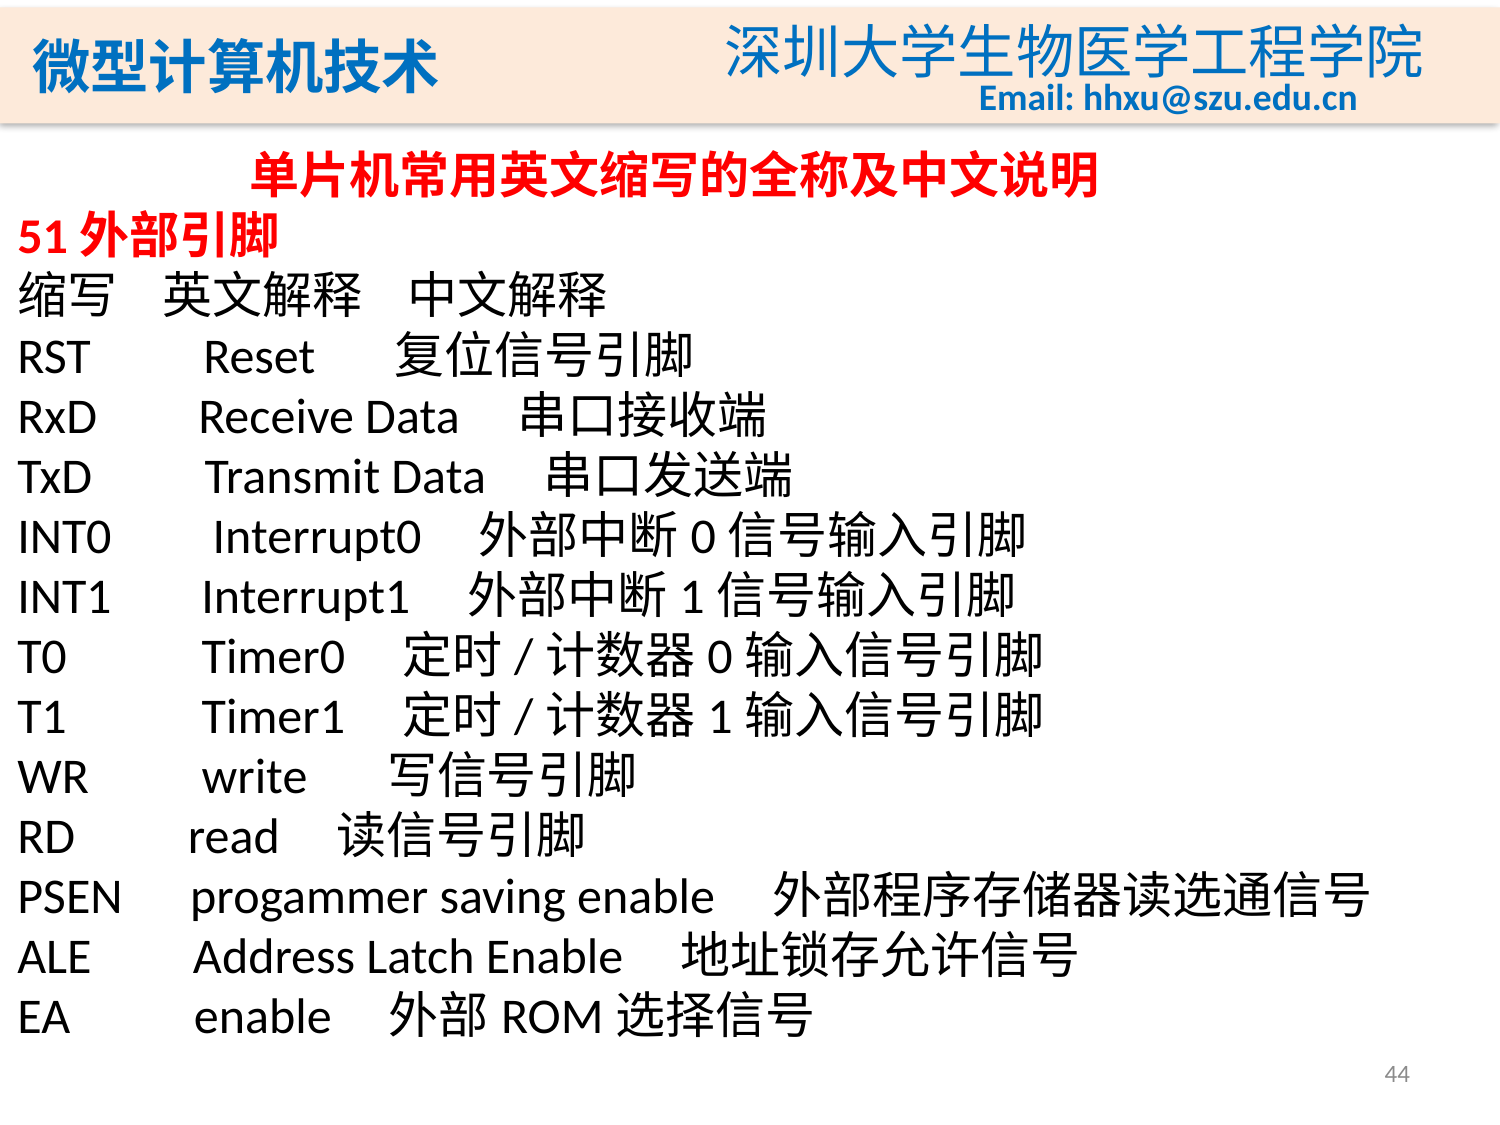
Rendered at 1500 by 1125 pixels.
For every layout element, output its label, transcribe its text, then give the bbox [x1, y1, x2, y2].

text_box 51外部引脚 缩写 英文解释 中文解释 RST Reset 复位信号引脚 RxD Receive Data 串口接收端 TxD Transmit Data 串口发送端 INT0 Interrupt0 外部中断0信号输入引脚 INT1 Interrupt1 外部中断1信号输入引脚 T0 Timer0 定时/计数器0输入信号引脚 T1 Timer1 定时/计数器1输入信号引脚 WR write 写信号引脚 RD read 读信号引脚 PSEN progammer saving enable 外部程序存储器读选通信号 ALE Address Latch Enable 地址锁存允许信号 EA enable 外部ROM选择信号 [2, 196, 1456, 1051]
text_box 单片机常用英文缩写的全称及中文说明 [234, 135, 1115, 211]
slide_number 44 [1074, 1051, 1425, 1103]
